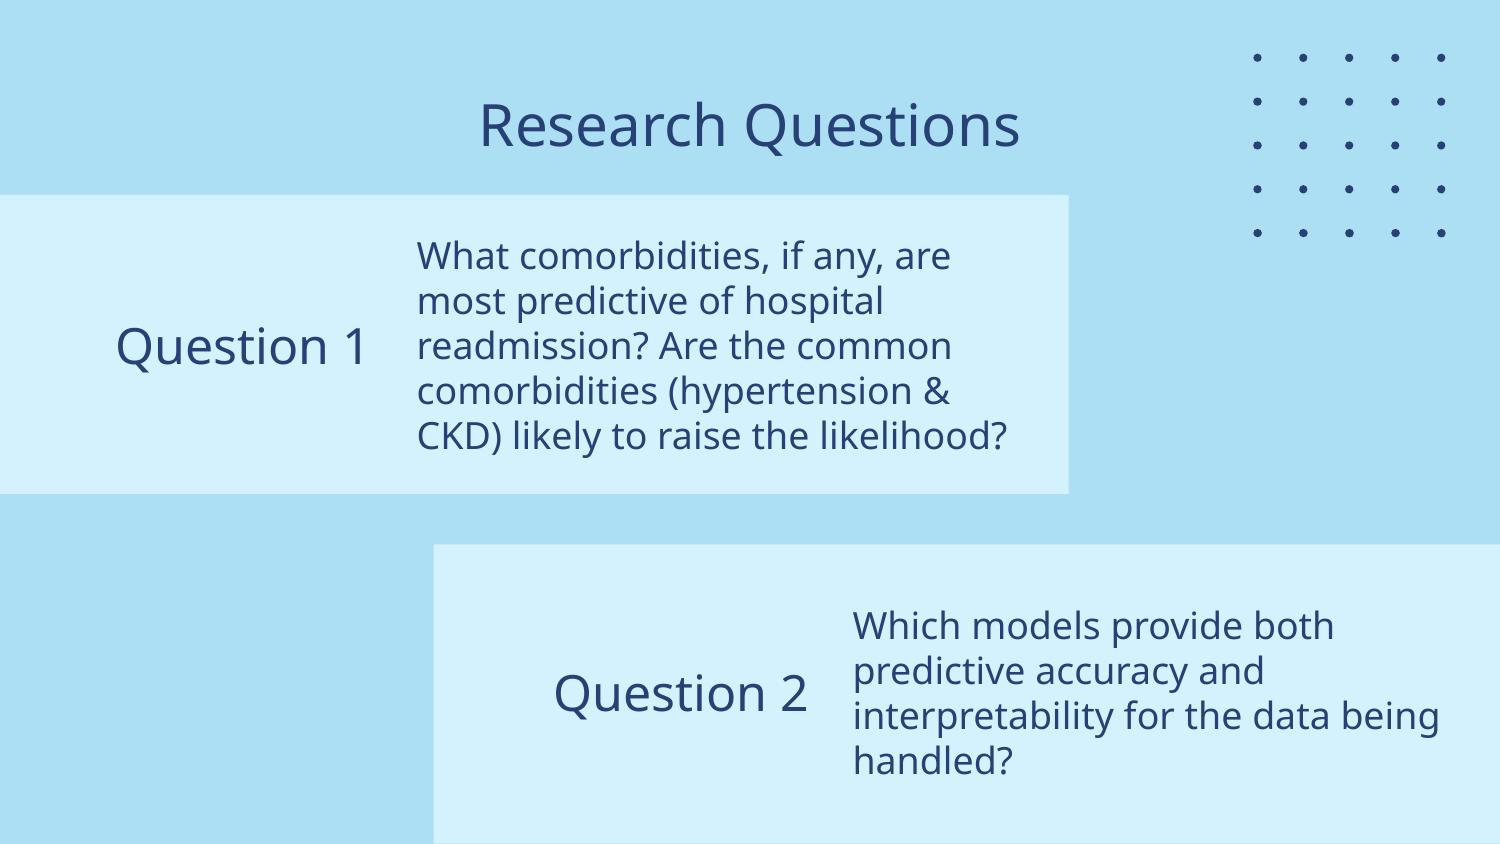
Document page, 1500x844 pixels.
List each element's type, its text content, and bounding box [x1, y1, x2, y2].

subtitle Question 1 [85, 238, 401, 451]
subtitle What comorbidities, if any, are most predictive of hospital readmission? Are the common comorbidities (hypertension & CKD) likely to raise the likelihood? [401, 238, 1042, 451]
subtitle Which models provide both predictive accuracy and interpretability for the data being handled? [837, 585, 1486, 799]
title Research Questions [118, 72, 1382, 167]
subtitle Question 2 [530, 585, 833, 799]
